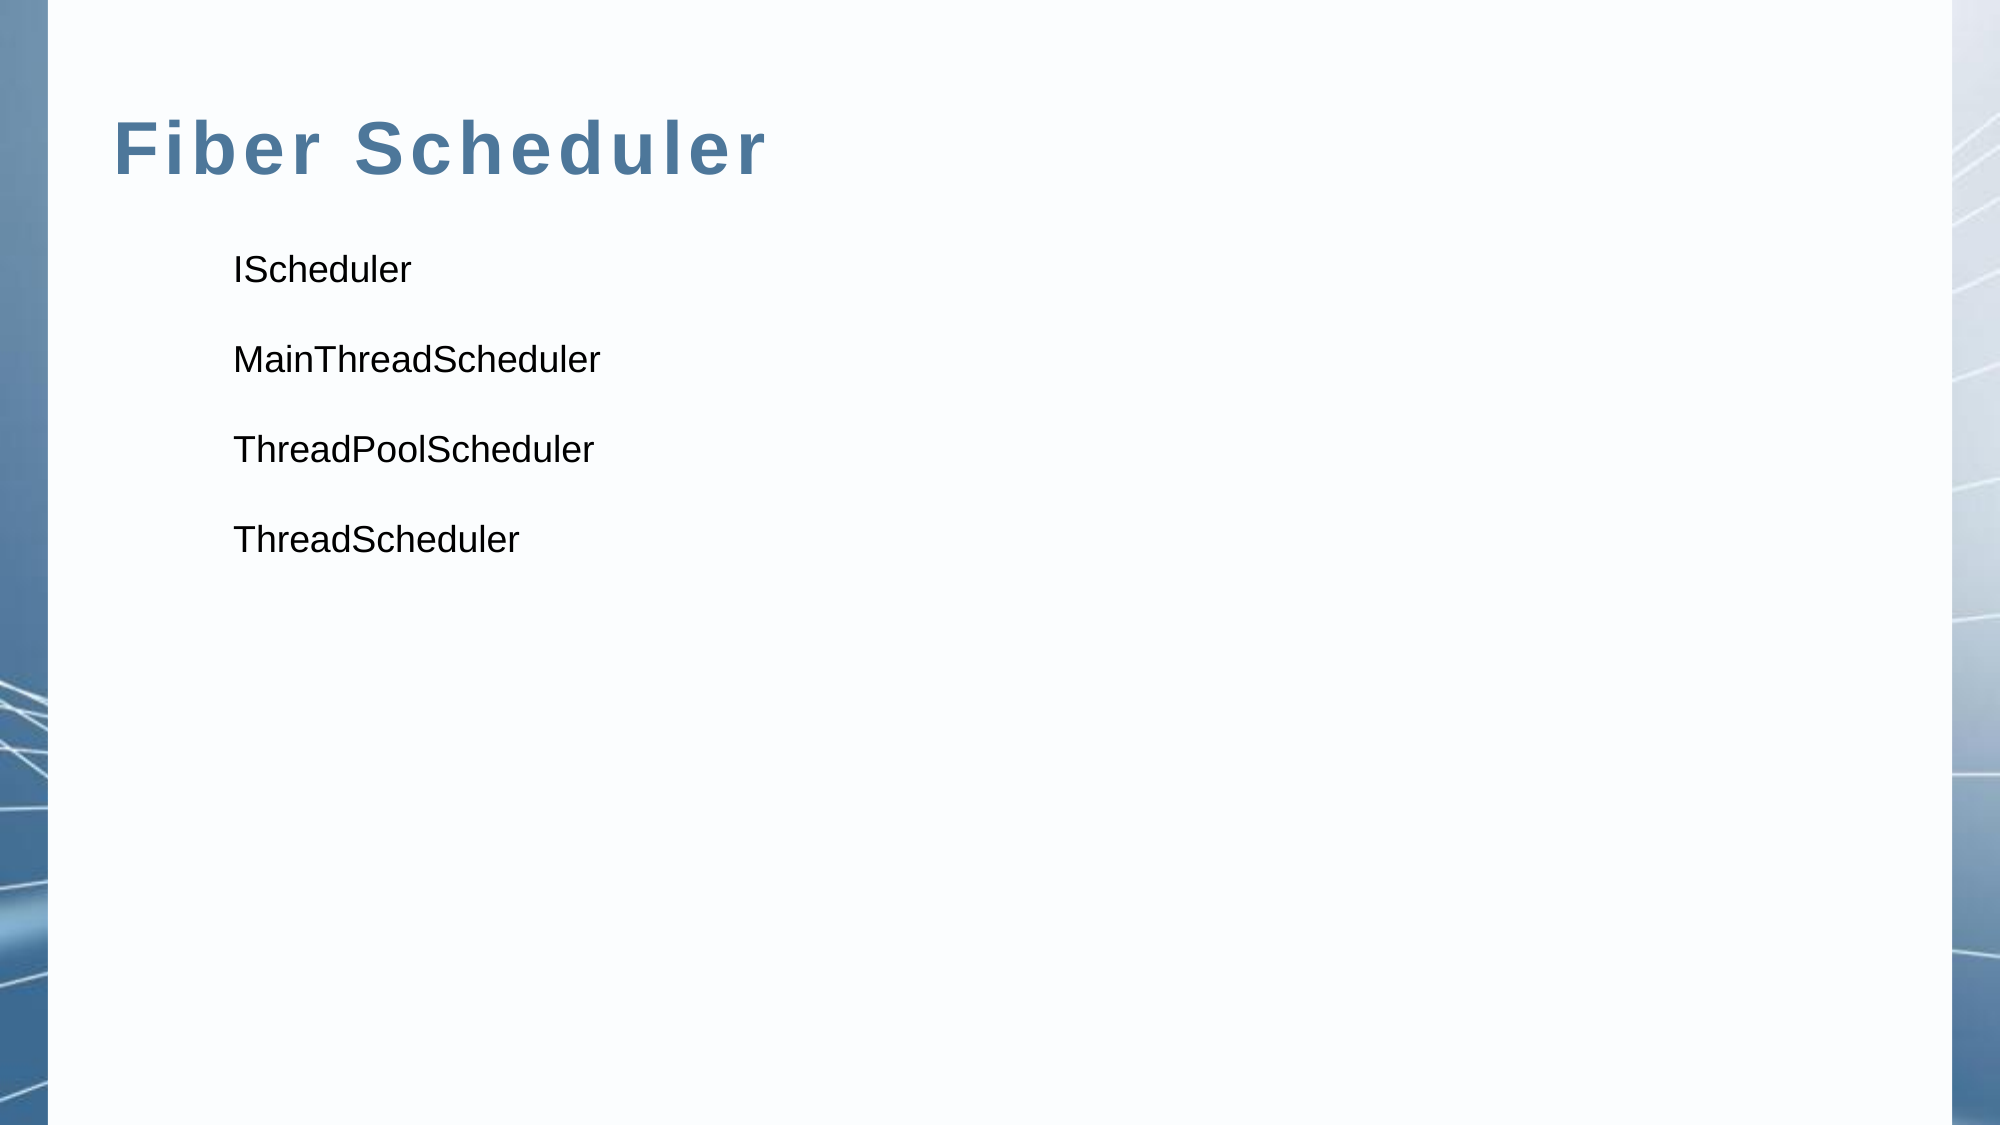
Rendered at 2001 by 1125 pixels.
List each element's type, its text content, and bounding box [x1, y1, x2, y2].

text_box IScheduler MainThreadScheduler ThreadPoolScheduler ThreadScheduler [218, 237, 1730, 1004]
picture [0, 0, 47, 1125]
picture [1953, 0, 2000, 1125]
text_box Fiber Scheduler [98, 86, 1940, 203]
